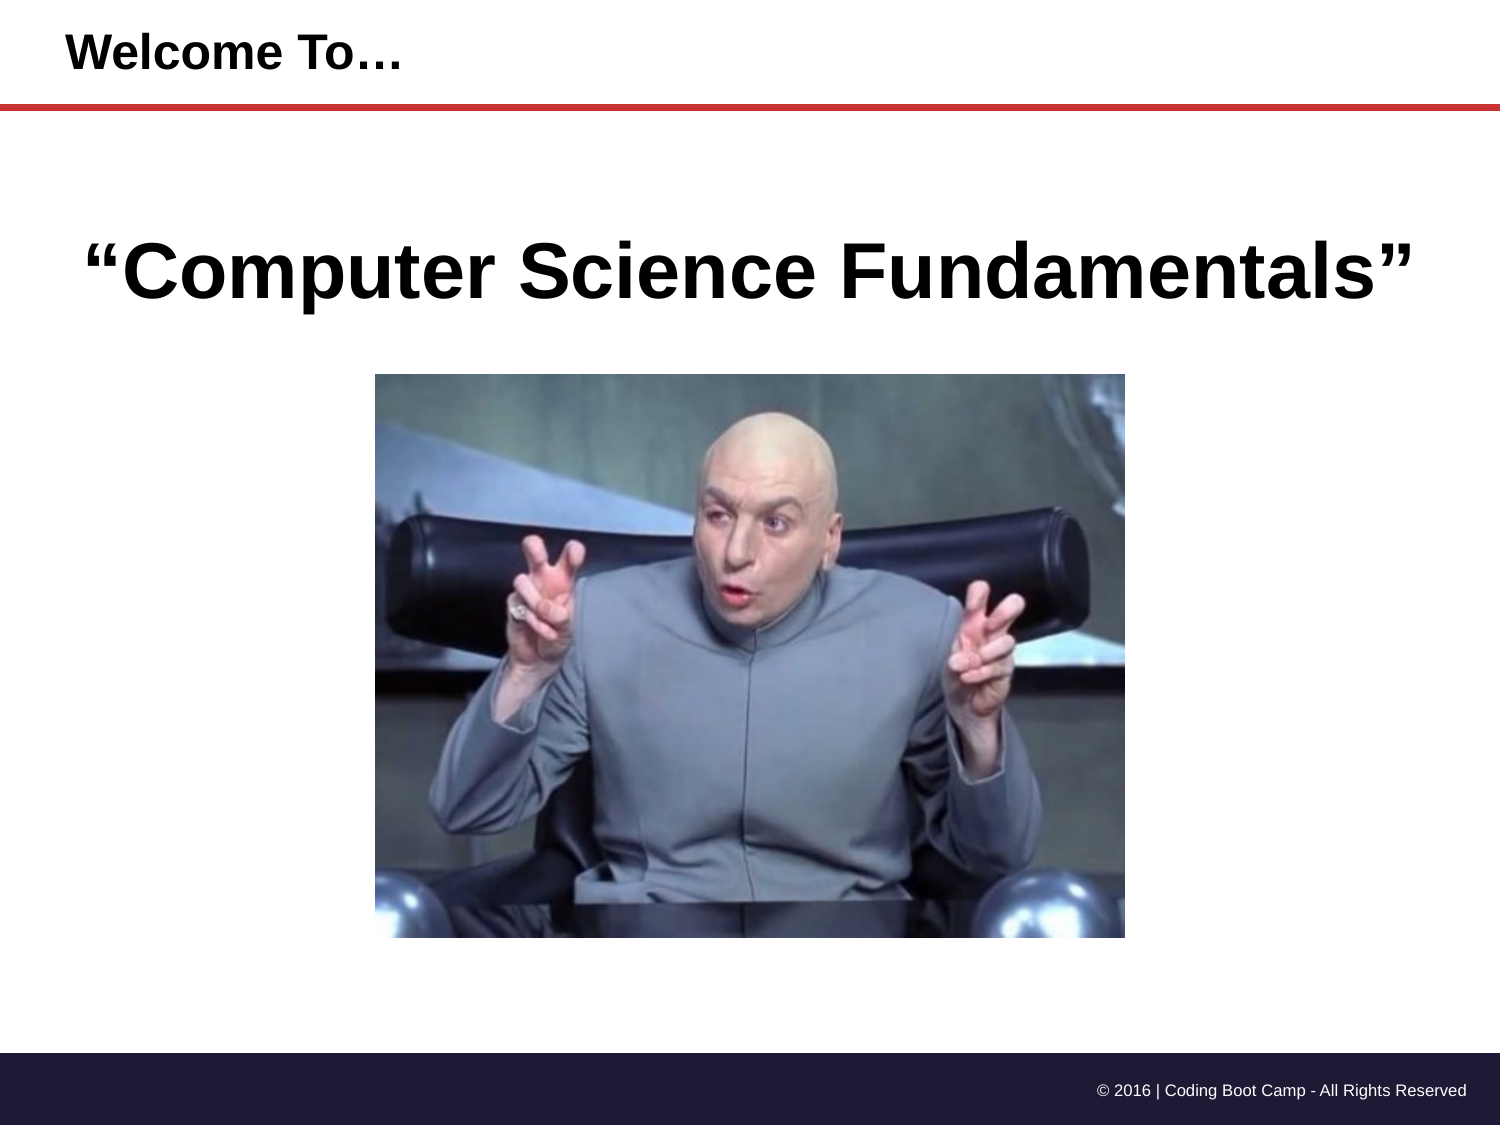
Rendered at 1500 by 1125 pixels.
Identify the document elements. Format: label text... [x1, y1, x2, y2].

title Welcome To… [50, 0, 948, 108]
text_box “Computer Science Fundamentals” [67, 212, 1433, 323]
picture [374, 374, 1125, 938]
